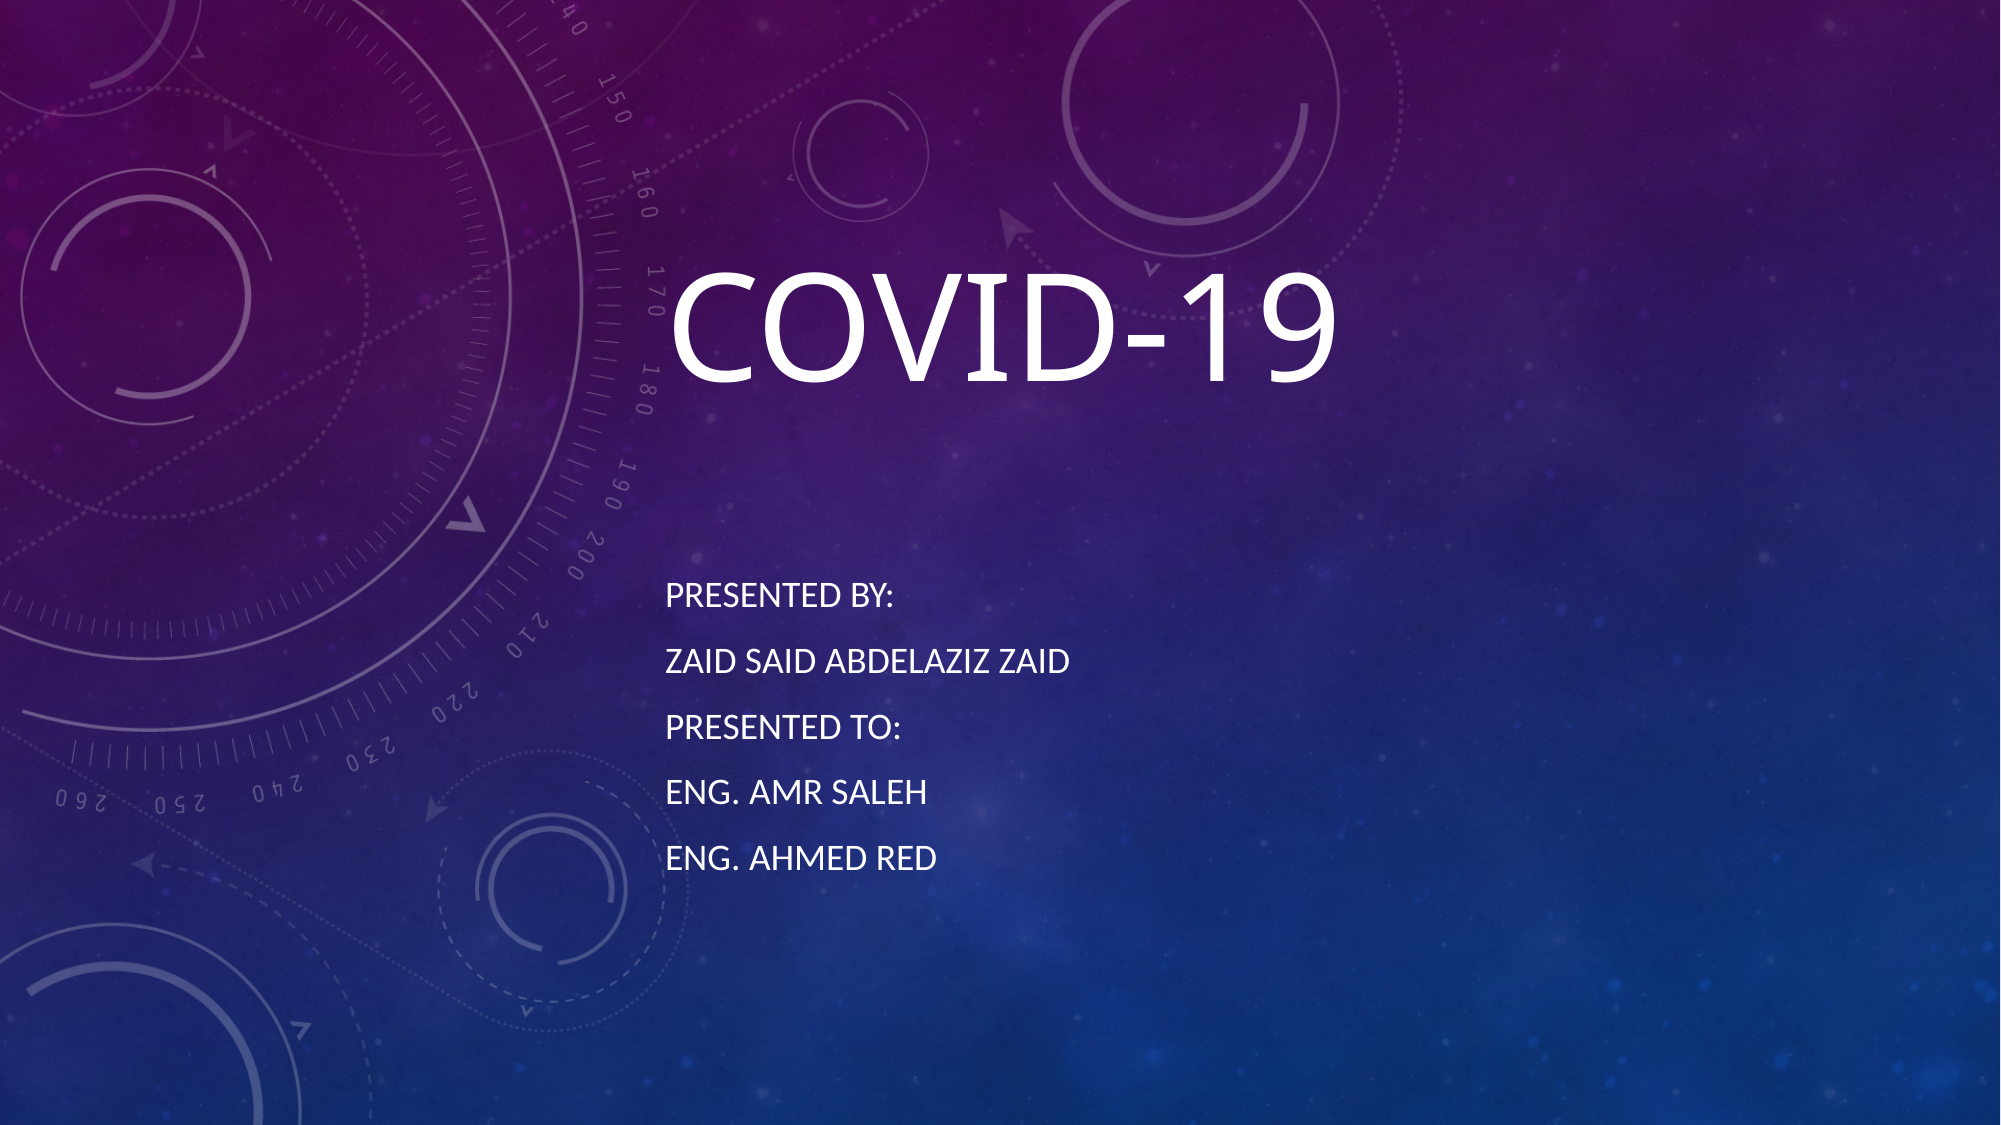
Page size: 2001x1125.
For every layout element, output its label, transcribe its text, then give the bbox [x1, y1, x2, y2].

picture [0, 0, 2001, 1125]
subtitle Presented by: Zaid Said Abdelaziz zaid Presented to: Eng. Amr saleh Eng. Ahmed red [650, 562, 1831, 950]
title COVID-19 [650, 141, 1831, 539]
